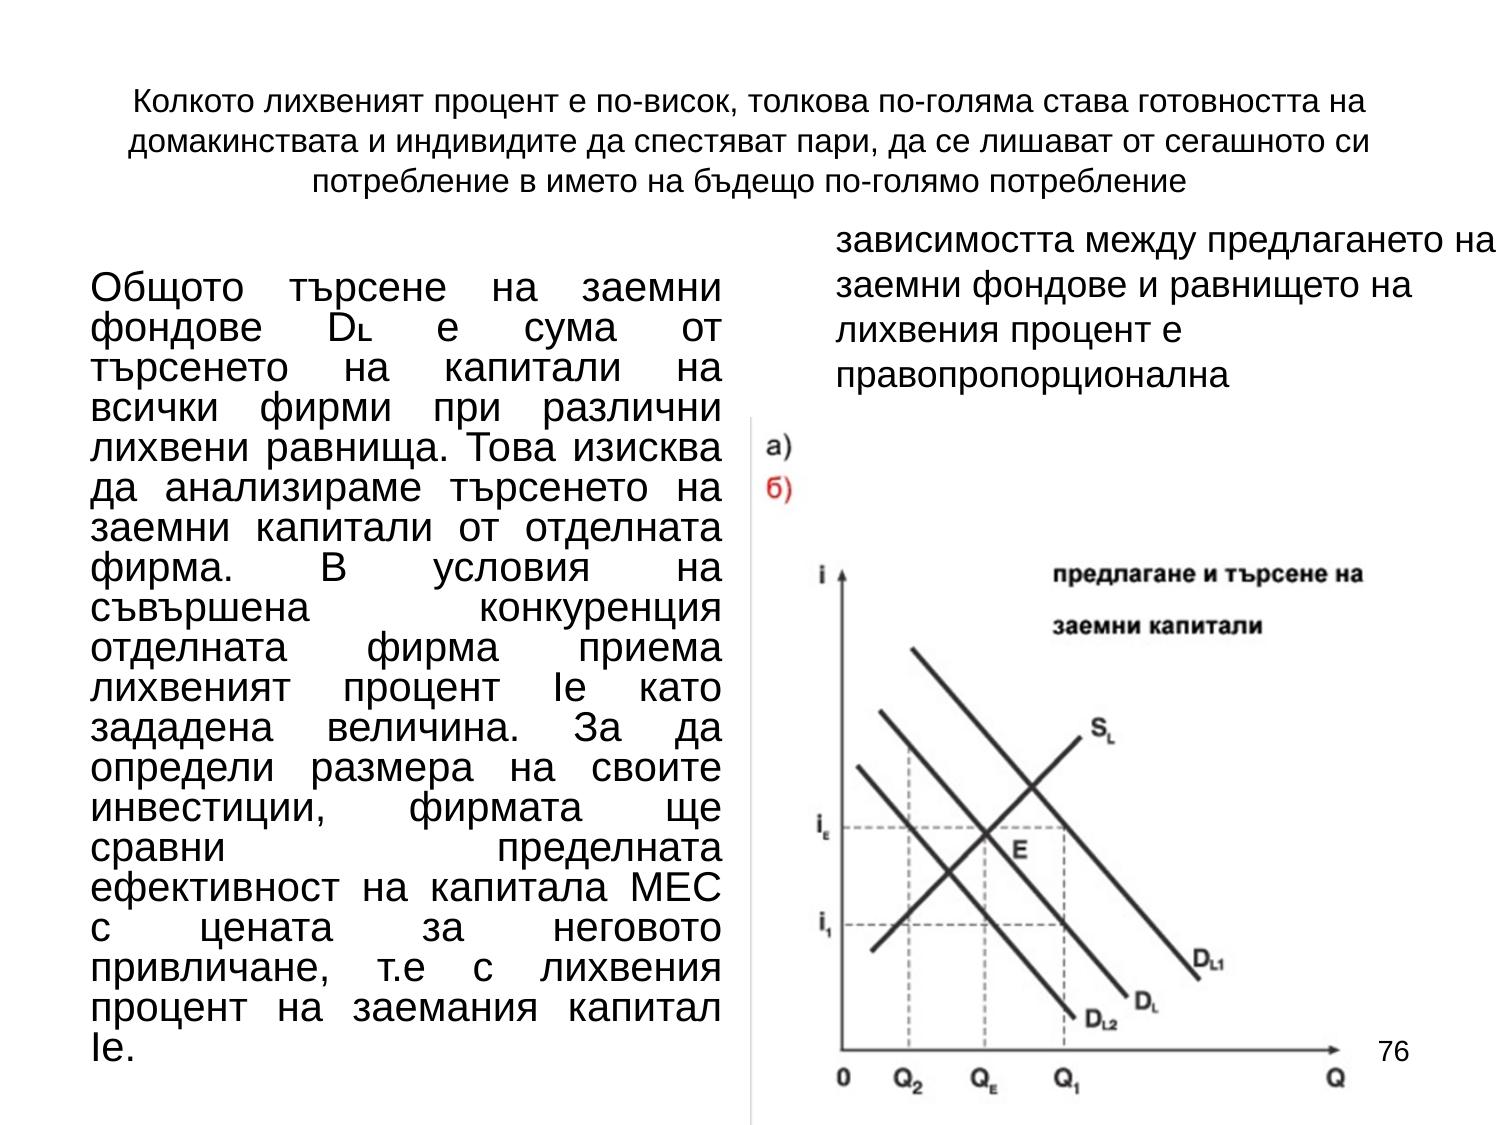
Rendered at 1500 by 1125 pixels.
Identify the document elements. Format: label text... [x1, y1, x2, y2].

list Общото търсене на заемни фондове DL е сума от търсенето на капитали на всички фирми при различни лихвени равнища. Това изисква да анализираме търсенето на заемни капитали от отделната фирма. В условия на съвършена конкуренция отделната фирма приема лихвеният процент Ie като зададена величина. За да определи размера на своите инвестиции, фирмата ще сравни пределната ефективност на капитала МЕС с цената за неговото привличане, т.е с лихвения процент на заемания капитал Ie. [75, 262, 738, 1005]
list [749, 416, 1466, 1125]
title Колкото лихвеният процент е по-висок, толкова по-голяма става готовността на домакинствата и индивидите да спестяват пари, да се лишават от сегашното си потребление в името на бъдещо по-голямо потребление [75, 45, 1425, 233]
text_box зависимостта между предлагането на заемни фондове и равнището на лихвения процент е правопропорционална [820, 208, 1500, 403]
